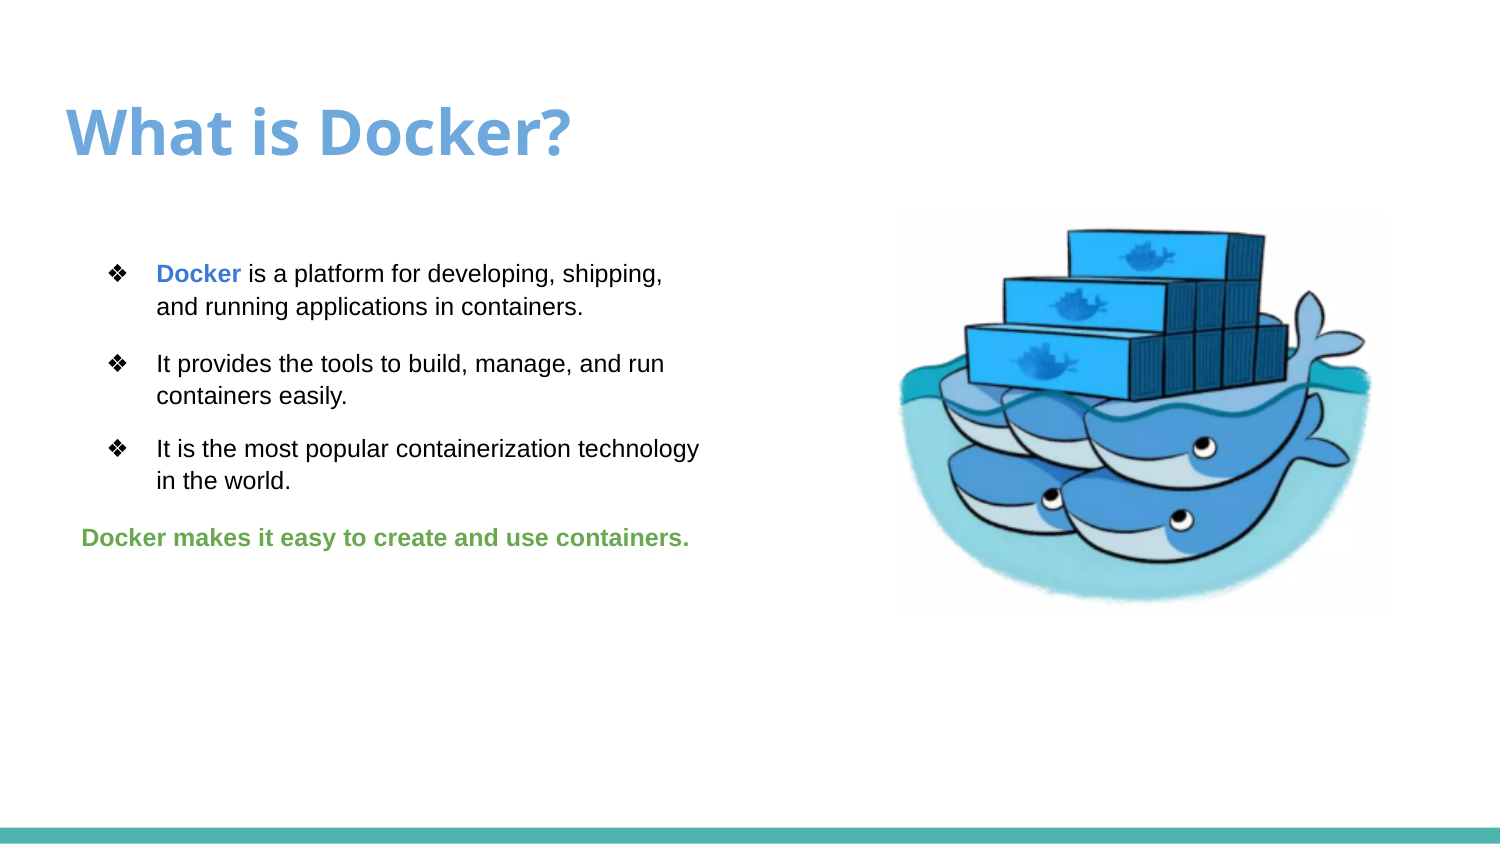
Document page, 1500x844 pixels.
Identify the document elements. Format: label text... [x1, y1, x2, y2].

title What is Docker? [51, 72, 1449, 189]
list Docker is a platform for developing, shipping, and running applications in containers. It provides the tools to build, manage, and run containers easily. It is the most popular containerization technology in the world. Docker makes it easy to create and use containers. [66, 240, 727, 690]
picture [895, 214, 1388, 617]
